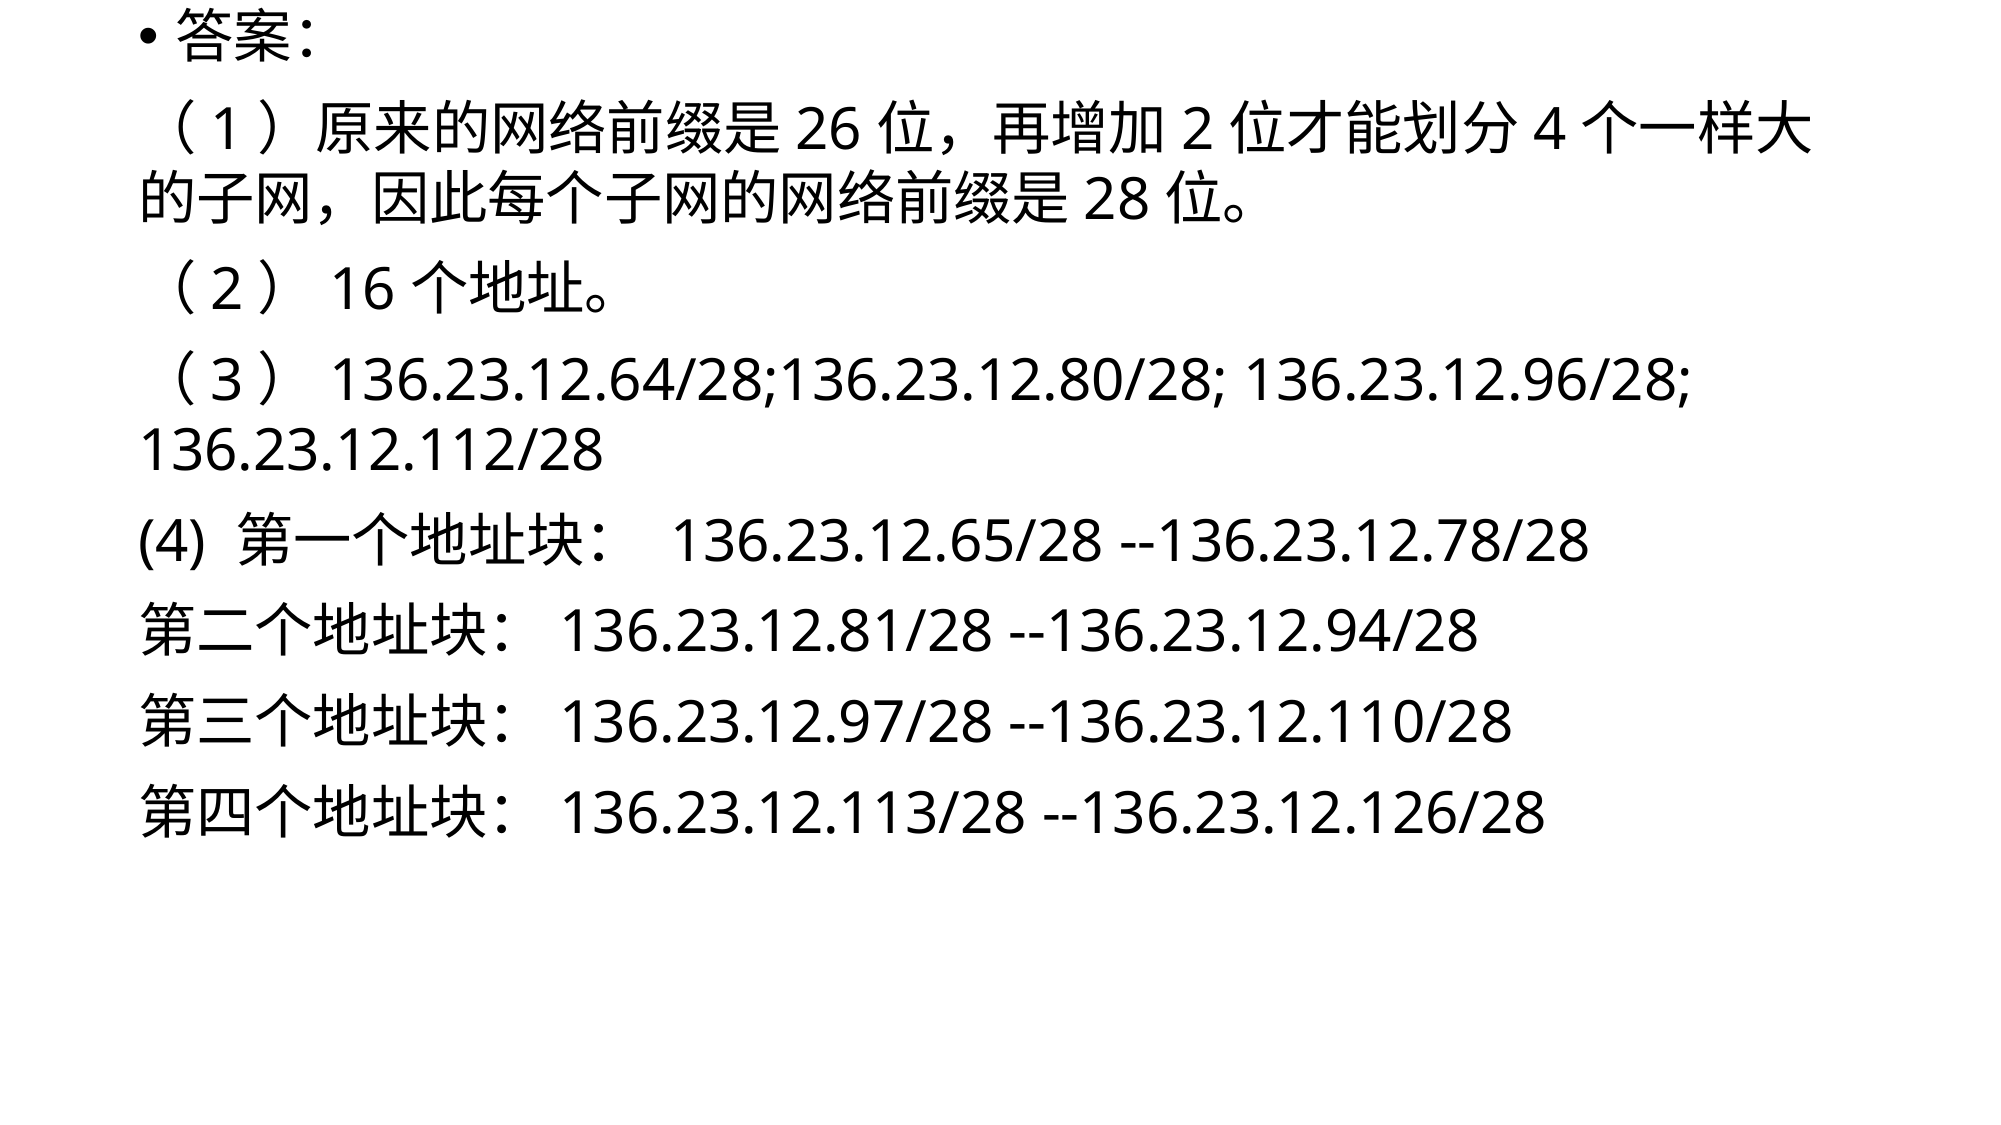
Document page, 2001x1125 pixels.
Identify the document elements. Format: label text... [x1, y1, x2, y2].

list 答案： （1）原来的网络前缀是26位，再增加2位才能划分4个一样大的子网，因此每个子网的网络前缀是28位。 （2）16个地址。 （3）136.23.12.64/28;136.23.12.80/28; 136.23.12.96/28; 136.23.12.112/28 (4) 第一个地址块： 136.23.12.65/28 --136.23.12.78/28 第二个地址块：136.23.12.81/28 --136.23.12.94/28 第三个地址块：136.23.12.97/28 --136.23.12.110/28 第四个地址块：136.23.12.113/28 --136.23.12.126/28 [123, 0, 1849, 1125]
